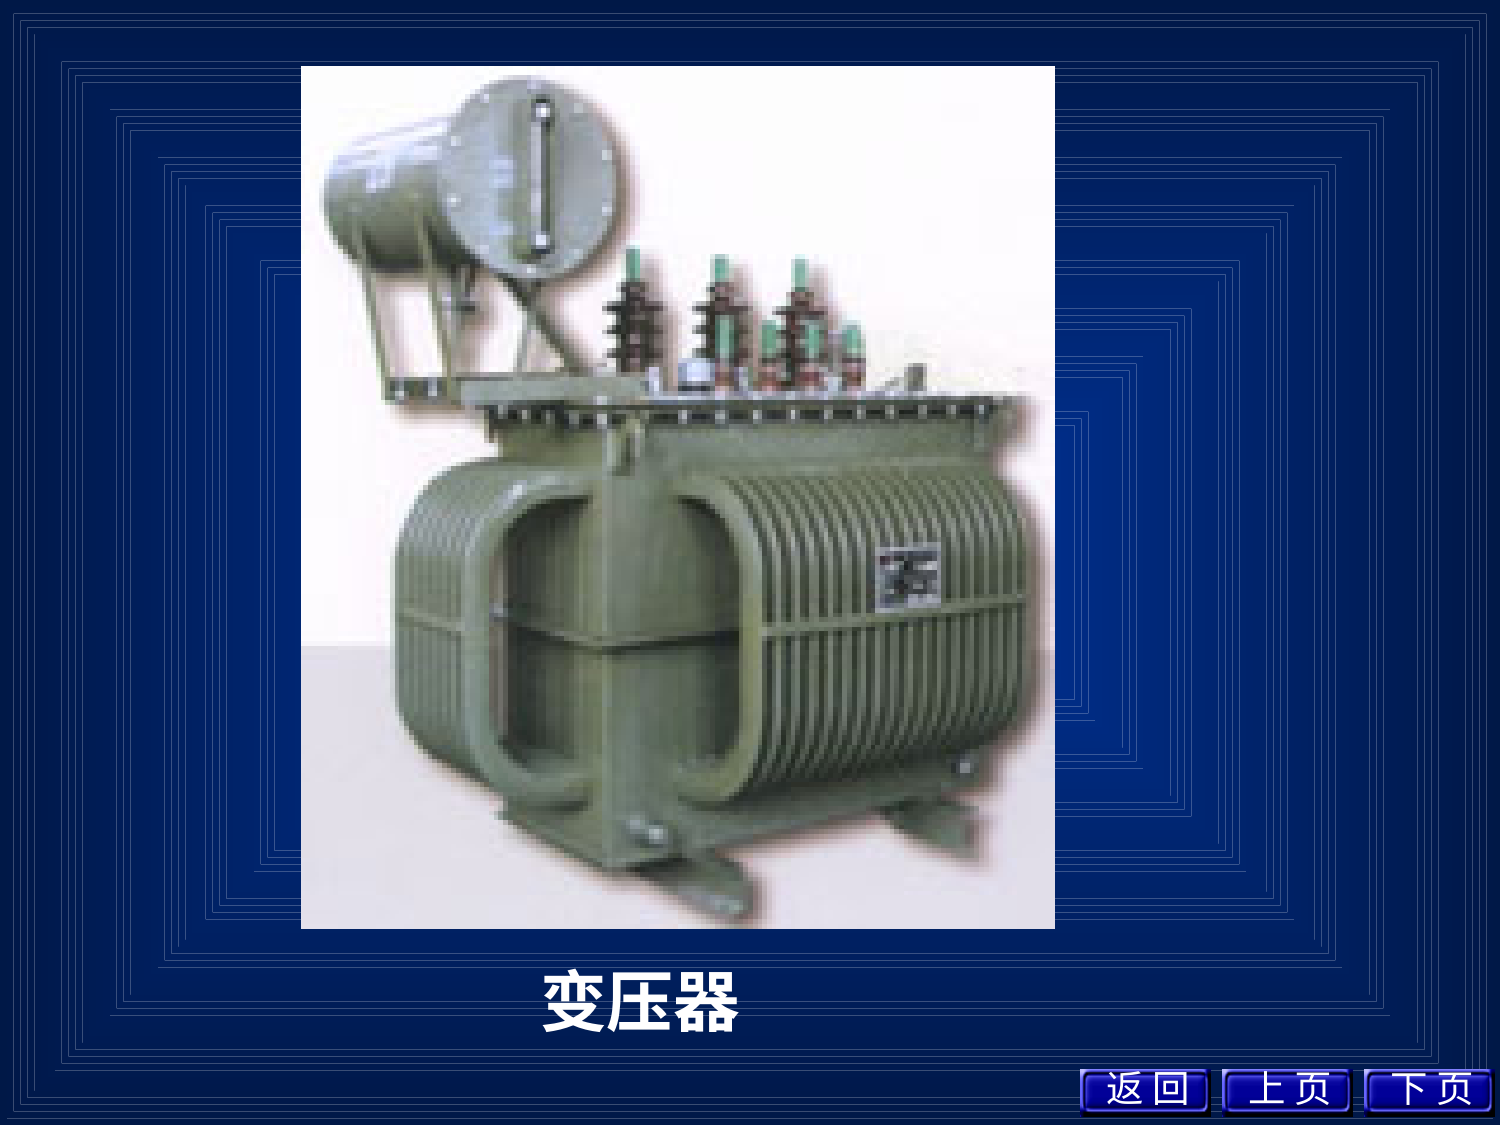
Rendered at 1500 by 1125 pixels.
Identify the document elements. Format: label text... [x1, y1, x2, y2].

picture [300, 66, 1056, 929]
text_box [1080, 1057, 1211, 1118]
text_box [1222, 1057, 1353, 1118]
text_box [1364, 1057, 1495, 1118]
text_box 变压器 [525, 952, 833, 1047]
